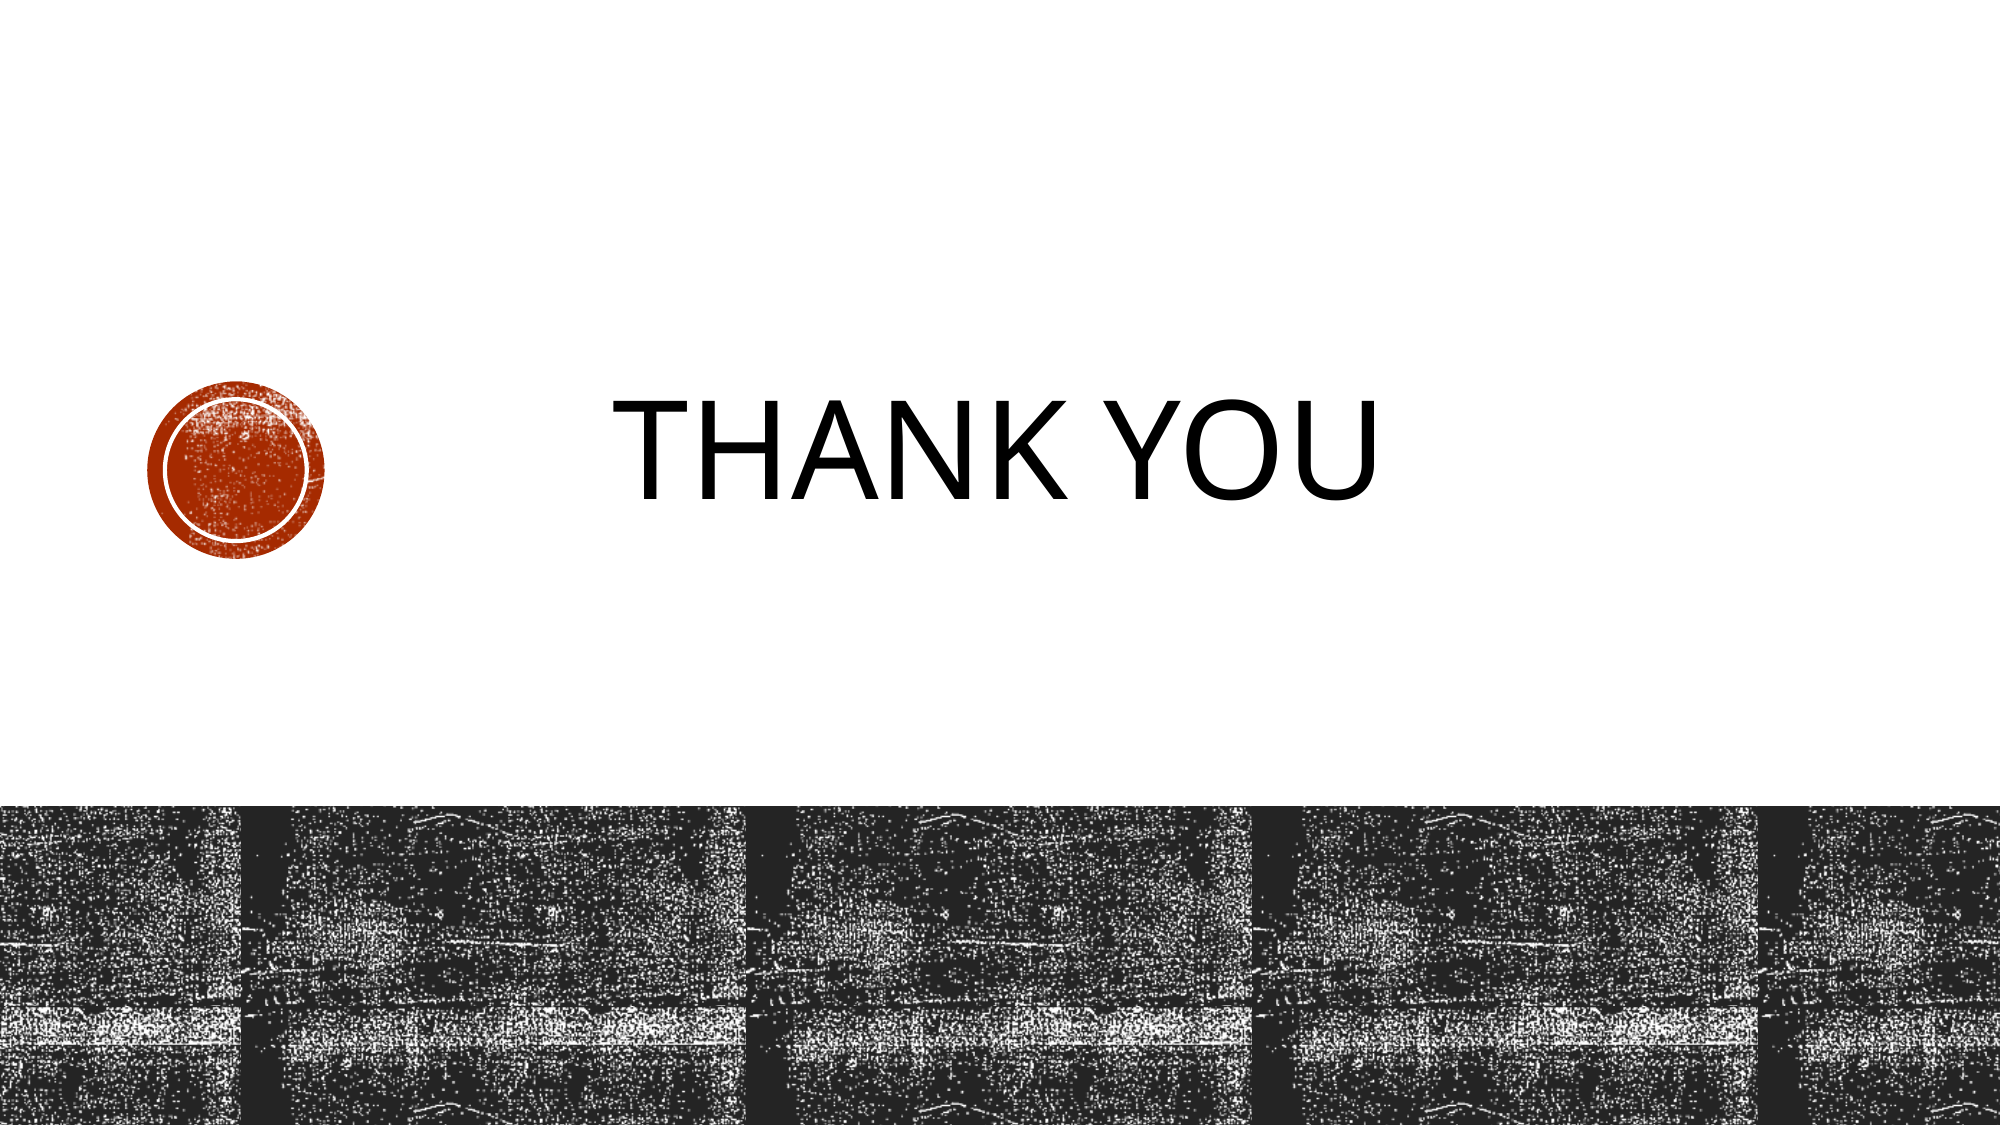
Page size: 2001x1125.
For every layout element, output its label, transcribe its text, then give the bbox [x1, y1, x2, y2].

title Thank You [105, 357, 1895, 563]
